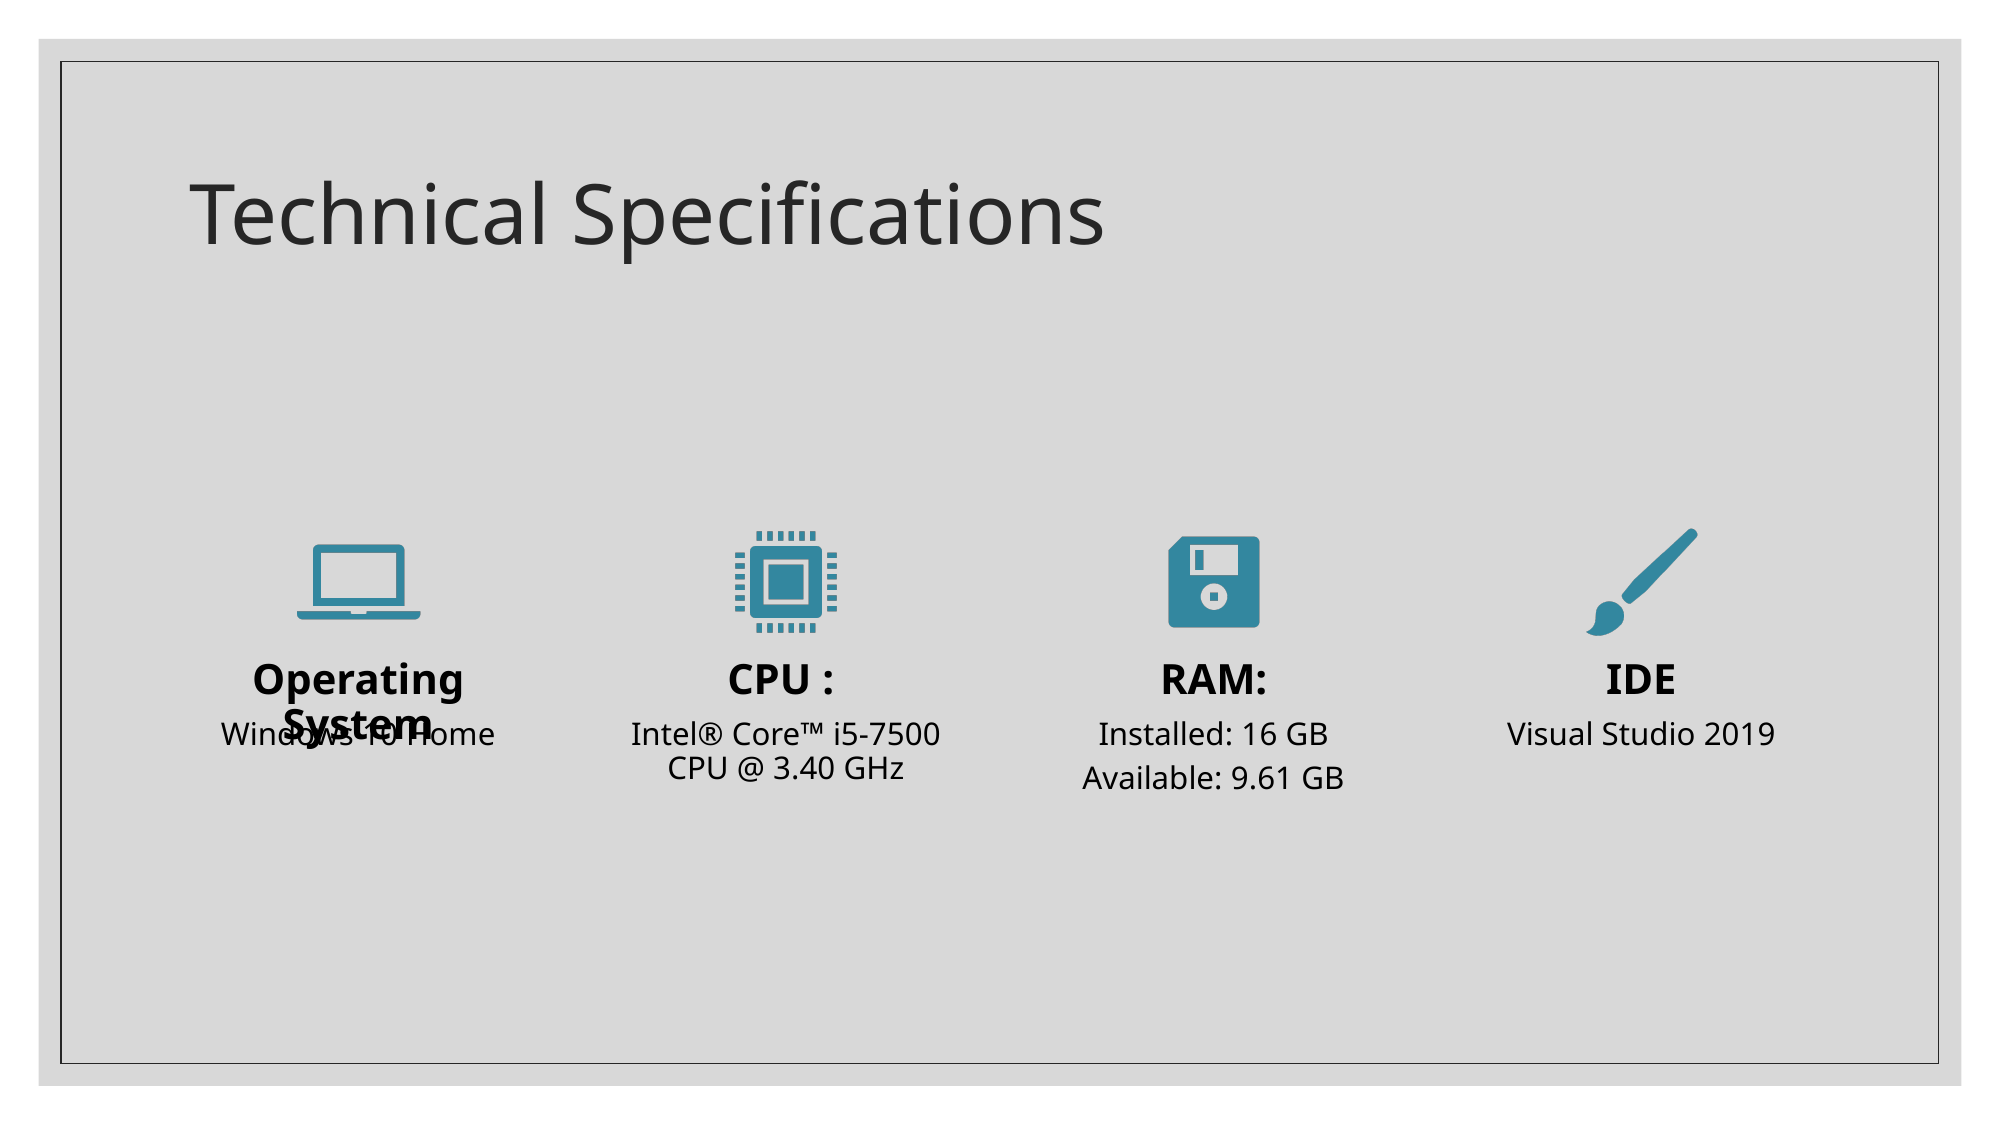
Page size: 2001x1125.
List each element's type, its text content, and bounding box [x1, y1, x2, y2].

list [174, 344, 1825, 977]
title Technical Specifications [174, 105, 1825, 331]
